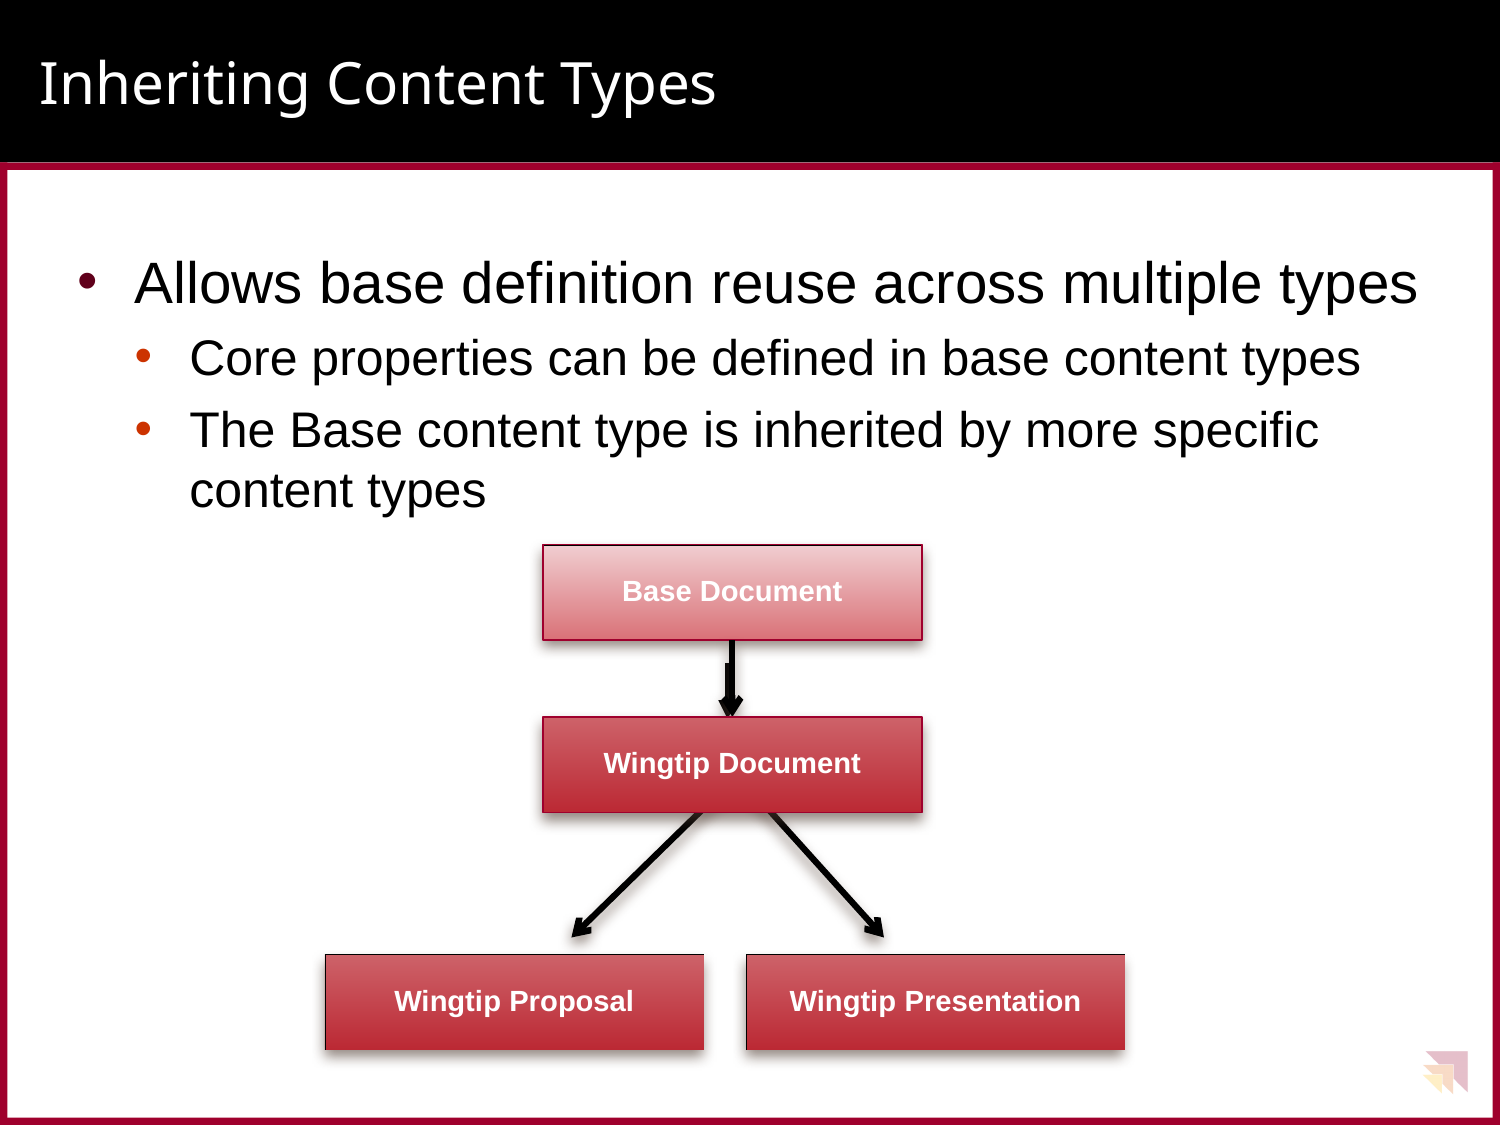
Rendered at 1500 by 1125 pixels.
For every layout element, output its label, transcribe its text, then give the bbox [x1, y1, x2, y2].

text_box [571, 787, 726, 938]
list Allows base definition reuse across multiple types Core properties can be defined in base content types The Base content type is inherited by more specific content types [62, 237, 1438, 1088]
text_box Wingtip Document [542, 716, 923, 813]
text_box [729, 782, 893, 930]
text_box Wingtip Proposal [324, 954, 704, 1050]
text_box Wingtip Presentation [746, 954, 1125, 1050]
title Inheriting Content Types [24, 12, 1438, 150]
text_box Base Document [542, 544, 923, 641]
